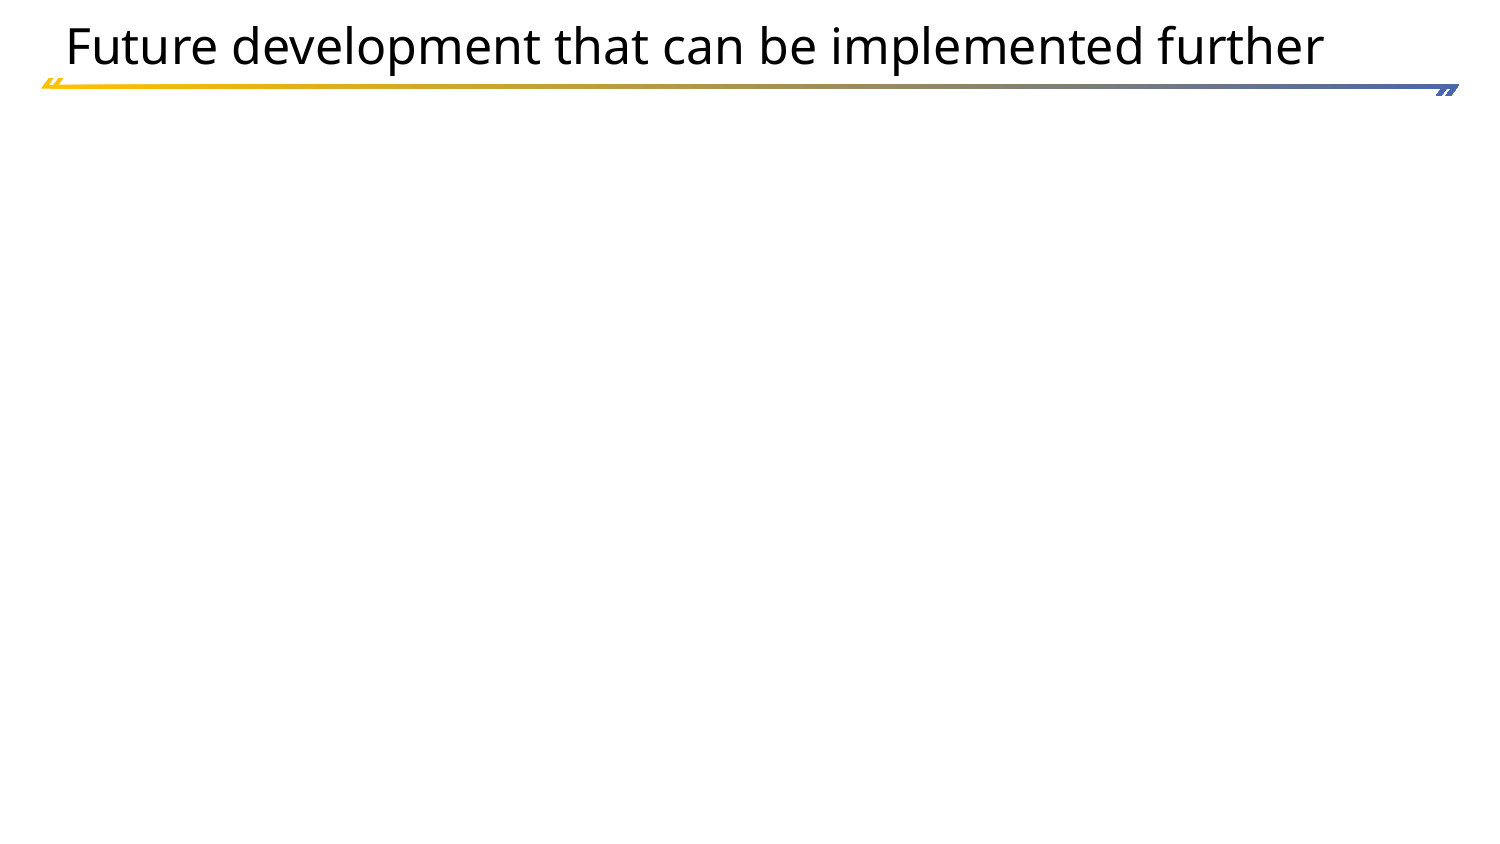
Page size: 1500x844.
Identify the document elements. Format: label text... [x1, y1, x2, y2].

title Future development that can be implemented further [50, 0, 1450, 83]
